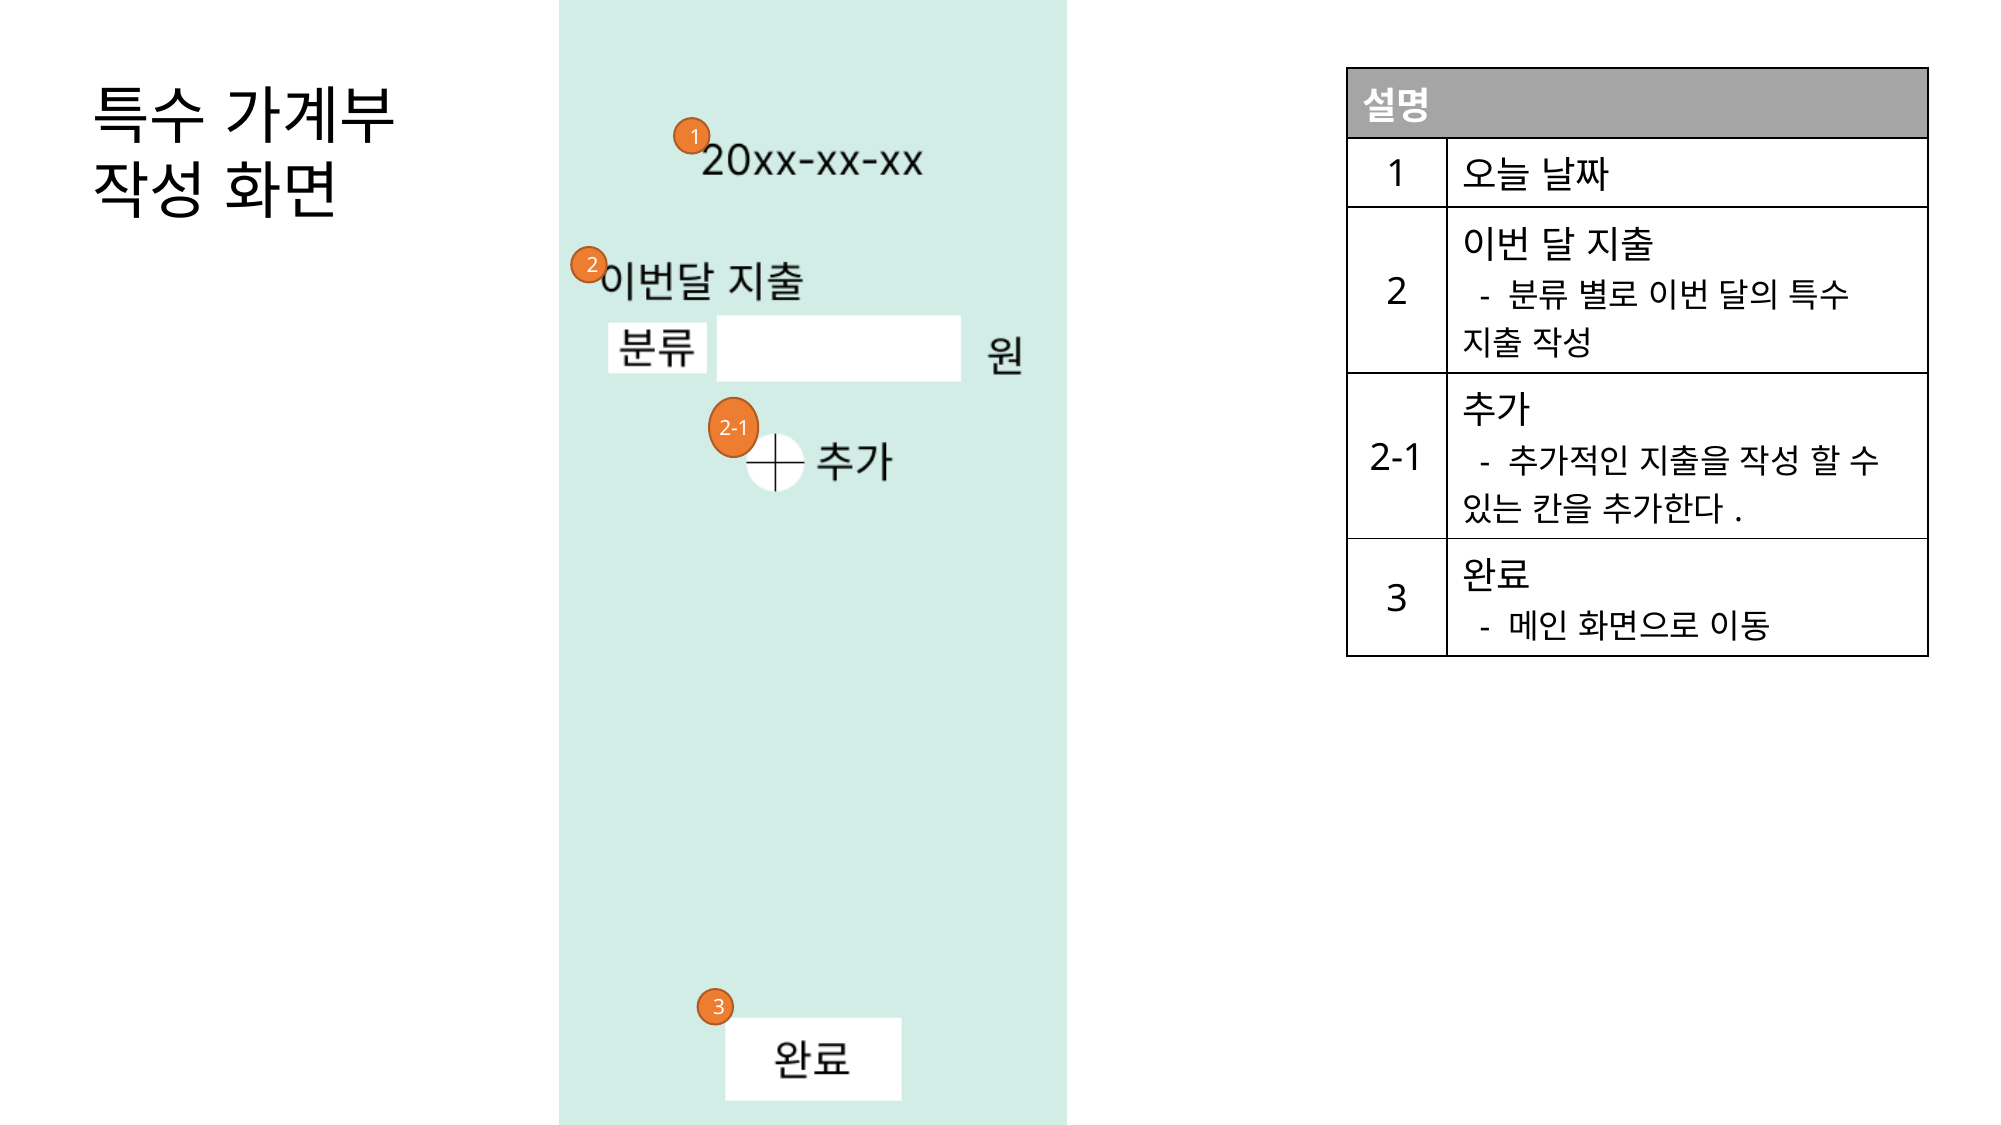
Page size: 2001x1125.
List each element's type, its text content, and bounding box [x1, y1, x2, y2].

table_header 설명 [1348, 69, 1927, 137]
table_cell 1 [1348, 139, 1446, 206]
table_cell 2 [1348, 208, 1446, 372]
table_cell 오늘 날짜 [1448, 139, 1927, 206]
picture [559, 0, 1067, 1125]
table_cell 추가 - 추가적인 지출을 작성 할 수 있는 칸을 추가한다. [1448, 374, 1927, 538]
table_cell 3 [1348, 539, 1446, 655]
table_cell 완료 - 메인 화면으로 이동 [1448, 539, 1927, 655]
table_cell 2-1 [1348, 374, 1446, 538]
text_box 특수 가계부 작성 화면 [77, 68, 430, 233]
table_cell 이번 달 지출 - 분류 별로 이번 달의 특수 지출 작성 [1448, 208, 1927, 372]
